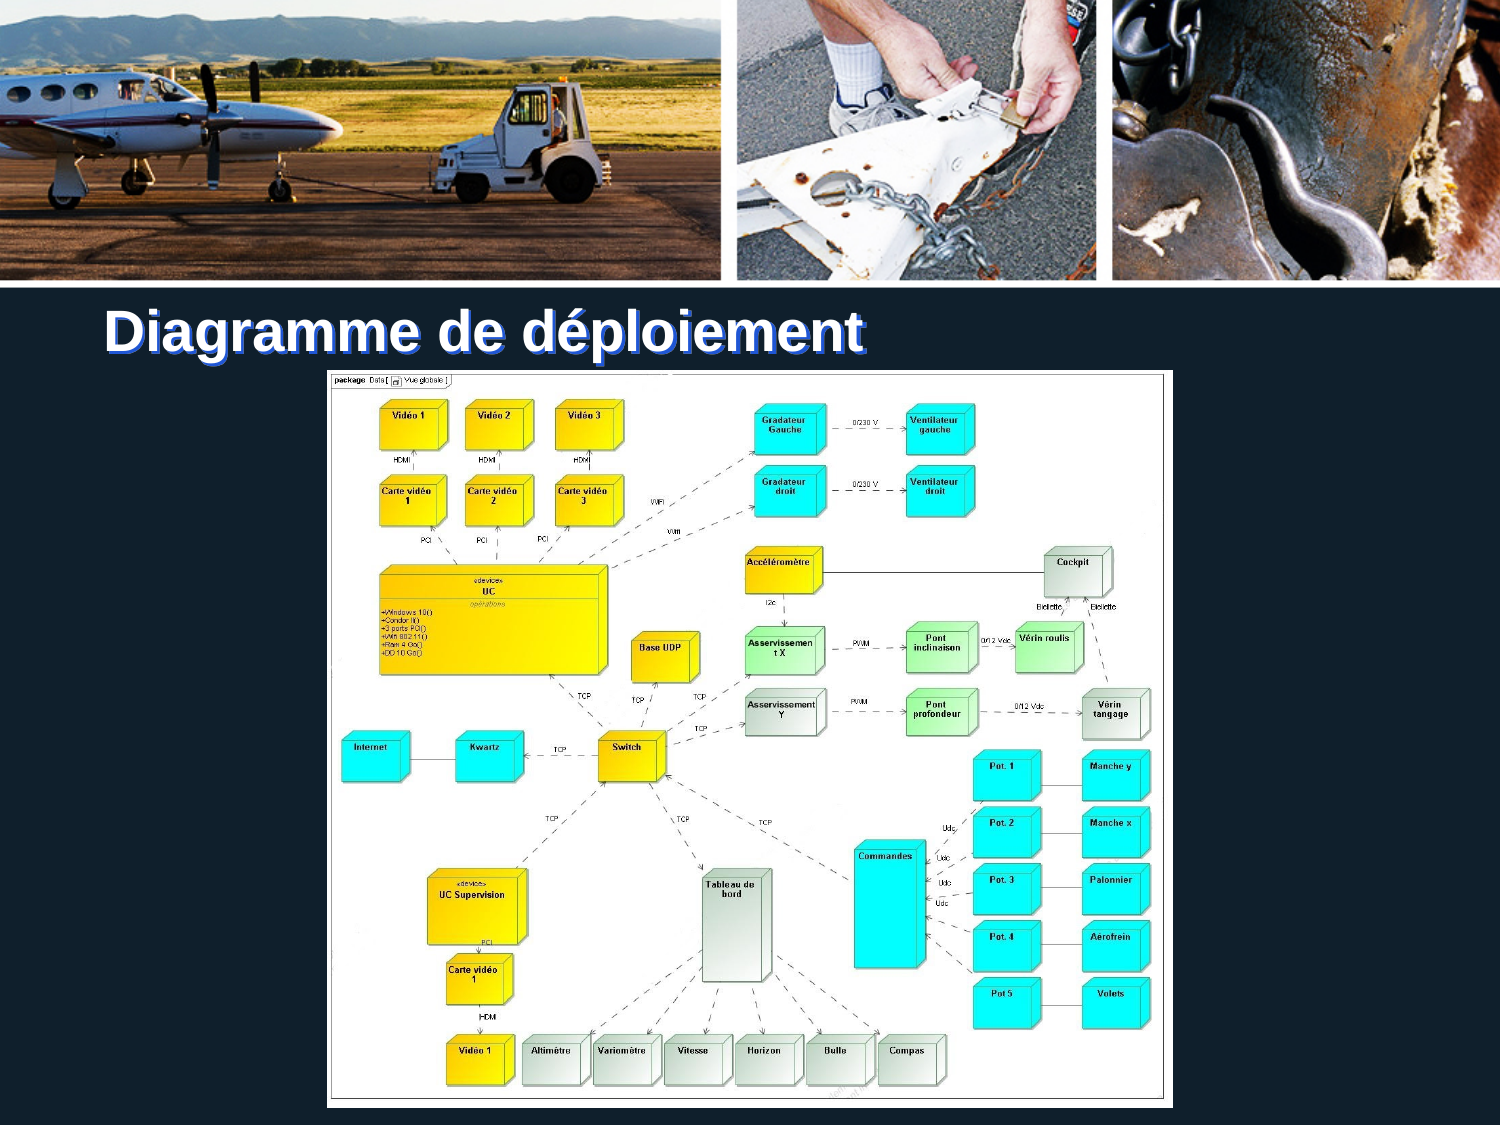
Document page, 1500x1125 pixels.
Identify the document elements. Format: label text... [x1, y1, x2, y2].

title Diagramme de déploiement [88, 290, 1093, 375]
picture [0, 0, 1500, 1125]
